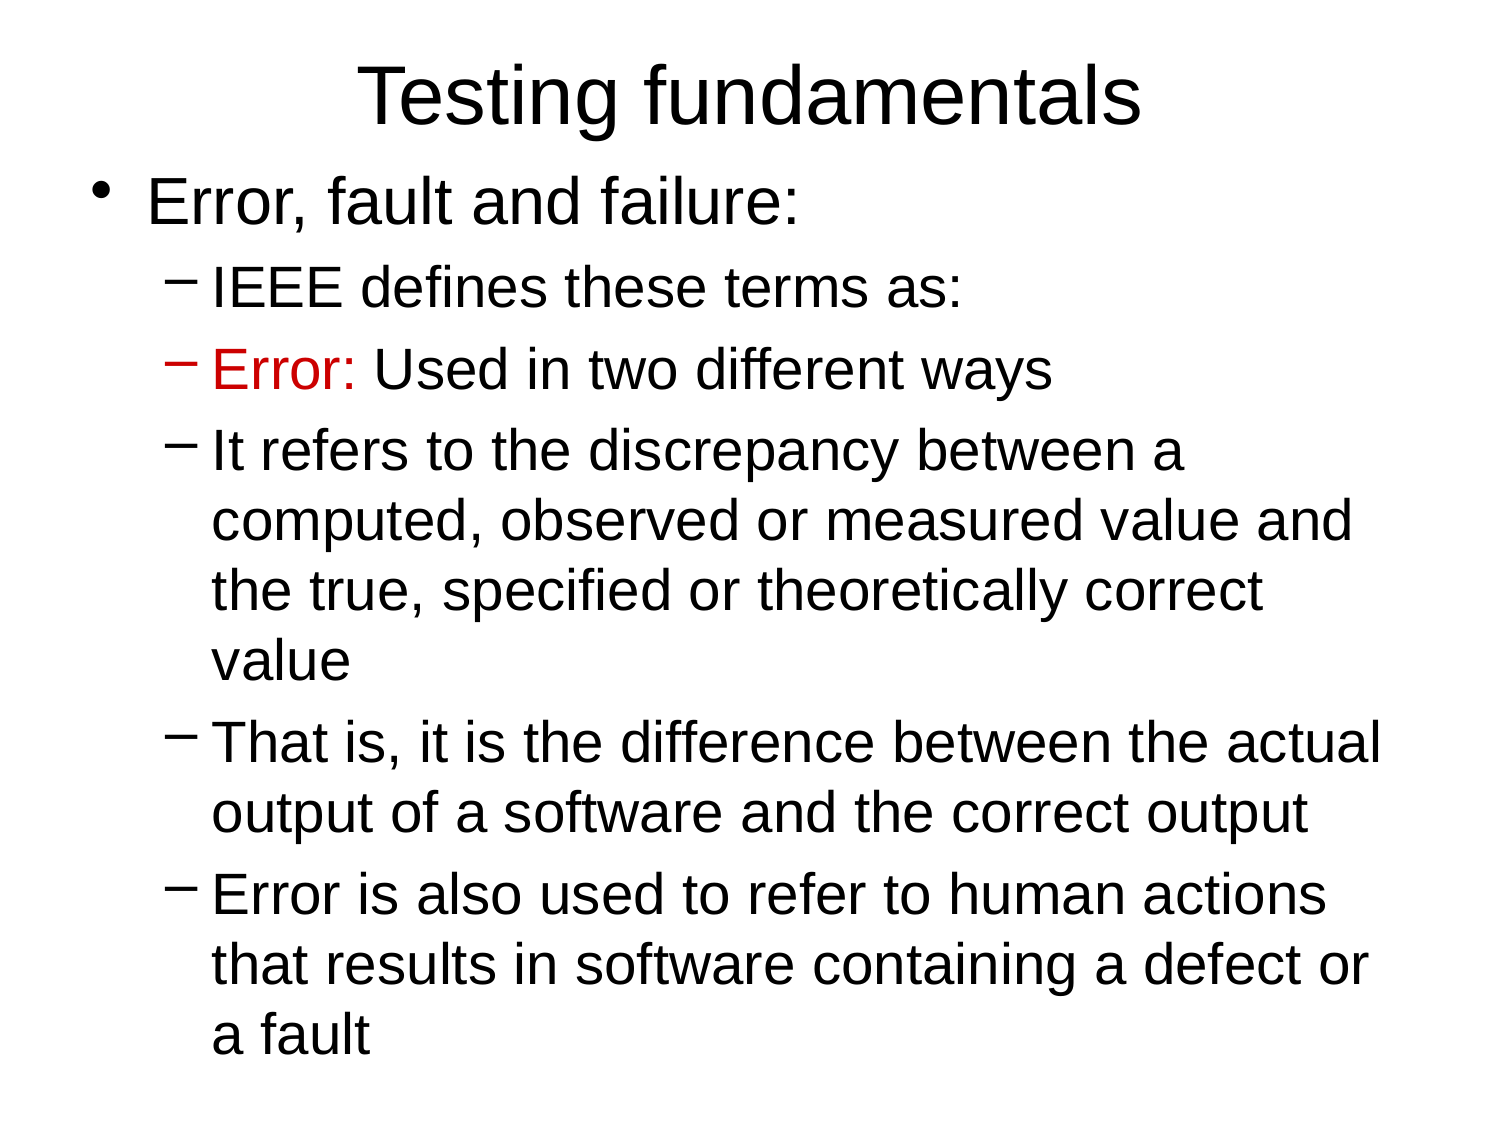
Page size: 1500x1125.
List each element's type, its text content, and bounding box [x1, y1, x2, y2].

title Testing fundamentals [74, 44, 1426, 138]
list Error, fault and failure: IEEE defines these terms as: Error: Used in two different ways It refers to the discrepancy between a computed, observed or measured value and the true, specified or theoretically correct value That is, it is the difference between the actual output of a software and the correct output Error is also used to refer to human actions that results in software containing a defect or a fault [74, 149, 1426, 1088]
